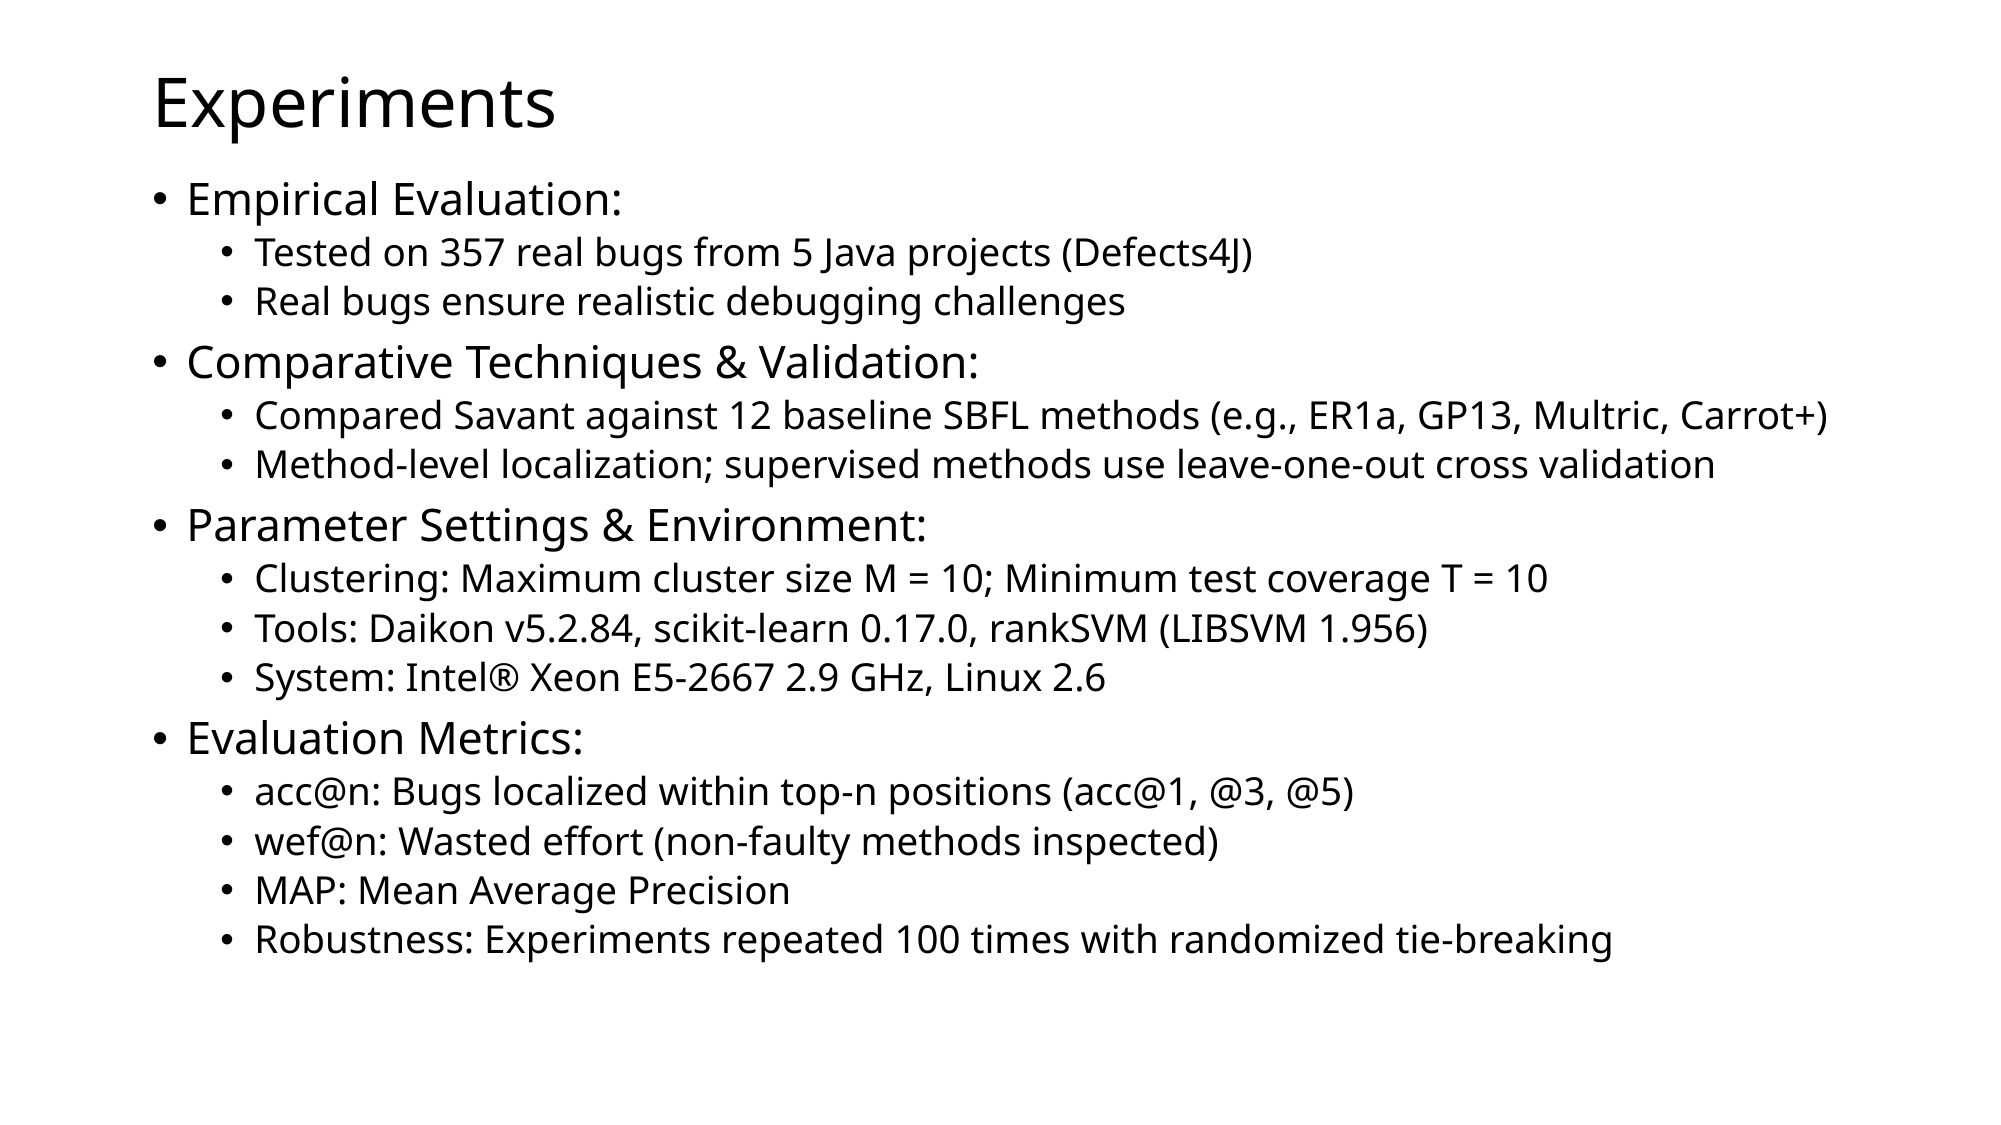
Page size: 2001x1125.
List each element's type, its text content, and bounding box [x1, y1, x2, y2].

list Empirical Evaluation: Tested on 357 real bugs from 5 Java projects (Defects4J) Real bugs ensure realistic debugging challenges Comparative Techniques & Validation: Compared Savant against 12 baseline SBFL methods (e.g., ER1a, GP13, Multric, Carrot+) Method-level localization; supervised methods use leave-one-out cross validation Parameter Settings & Environment: Clustering: Maximum cluster size M = 10; Minimum test coverage T = 10 Tools: Daikon v5.2.84, scikit-learn 0.17.0, rankSVM (LIBSVM 1.956) System: Intel® Xeon E5-2667 2.9 GHz, Linux 2.6 Evaluation Metrics: acc@n: Bugs localized within top-n positions (acc@1, @3, @5) wef@n: Wasted effort (non-faulty methods inspected) MAP: Mean Average Precision Robustness: Experiments repeated 100 times with randomized tie-breaking [137, 168, 1863, 1014]
title Experiments [137, 59, 1863, 150]
